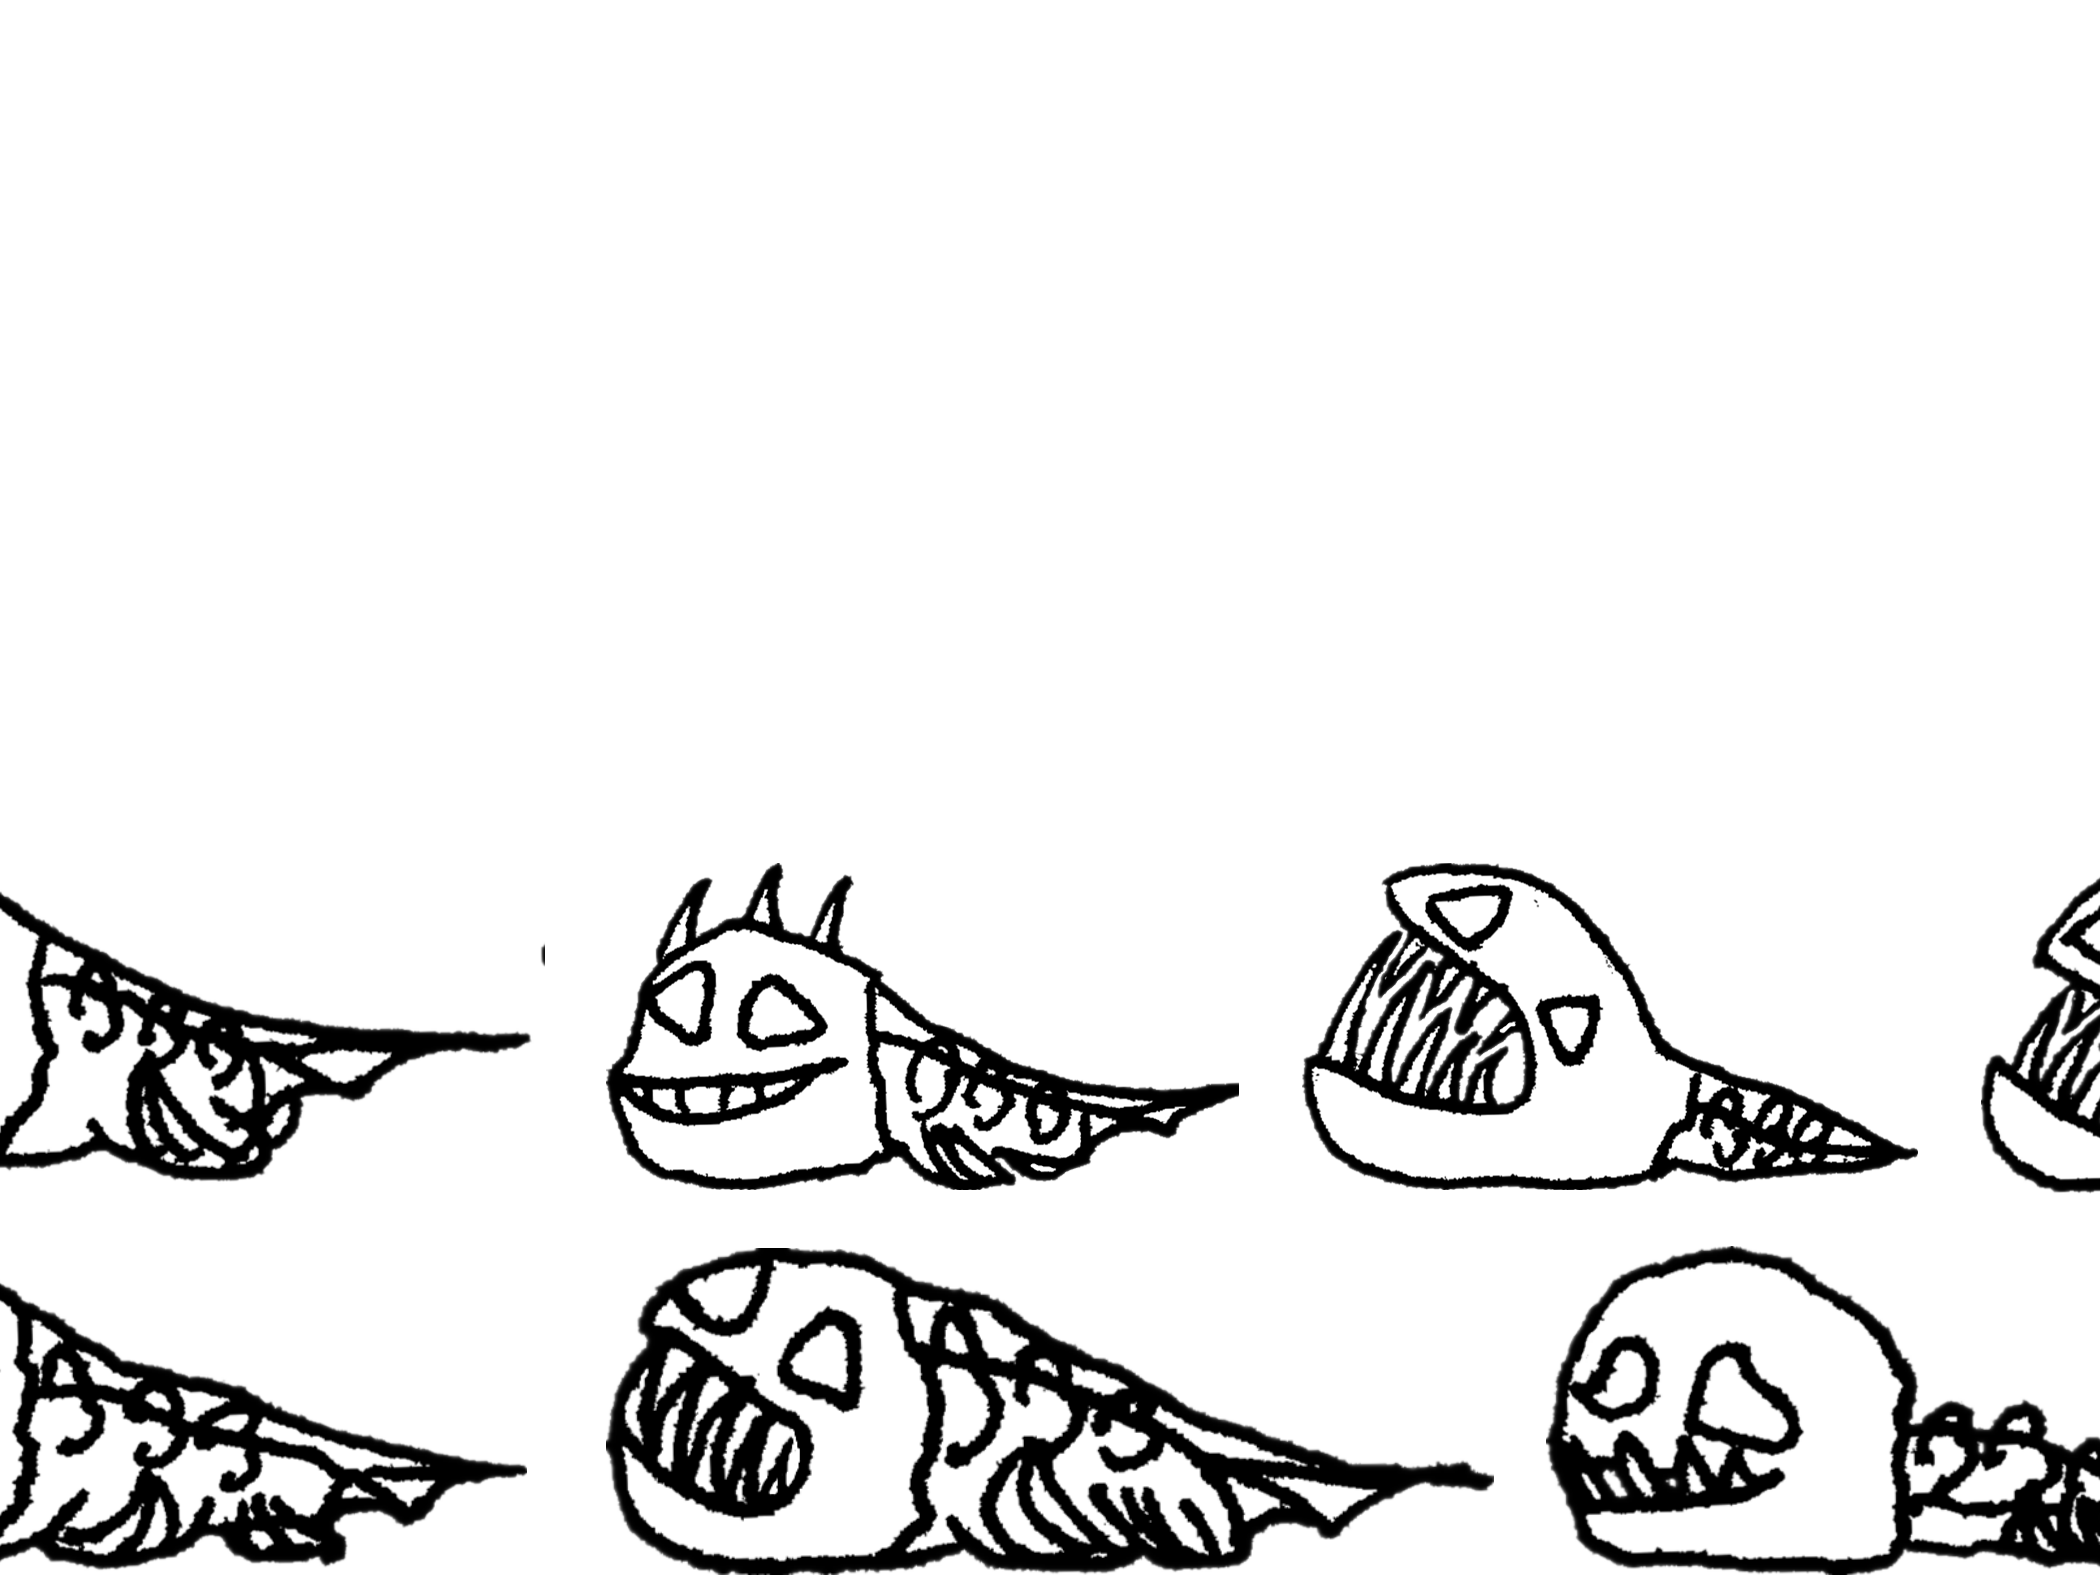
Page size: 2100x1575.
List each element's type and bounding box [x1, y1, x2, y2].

picture [606, 1248, 1494, 1575]
picture [1546, 1246, 2100, 1575]
picture [1981, 863, 2100, 1194]
picture [0, 1248, 527, 1575]
picture [1302, 863, 1918, 1190]
text_box [0, 862, 2100, 1575]
picture [606, 863, 1239, 1190]
picture [0, 862, 545, 1189]
